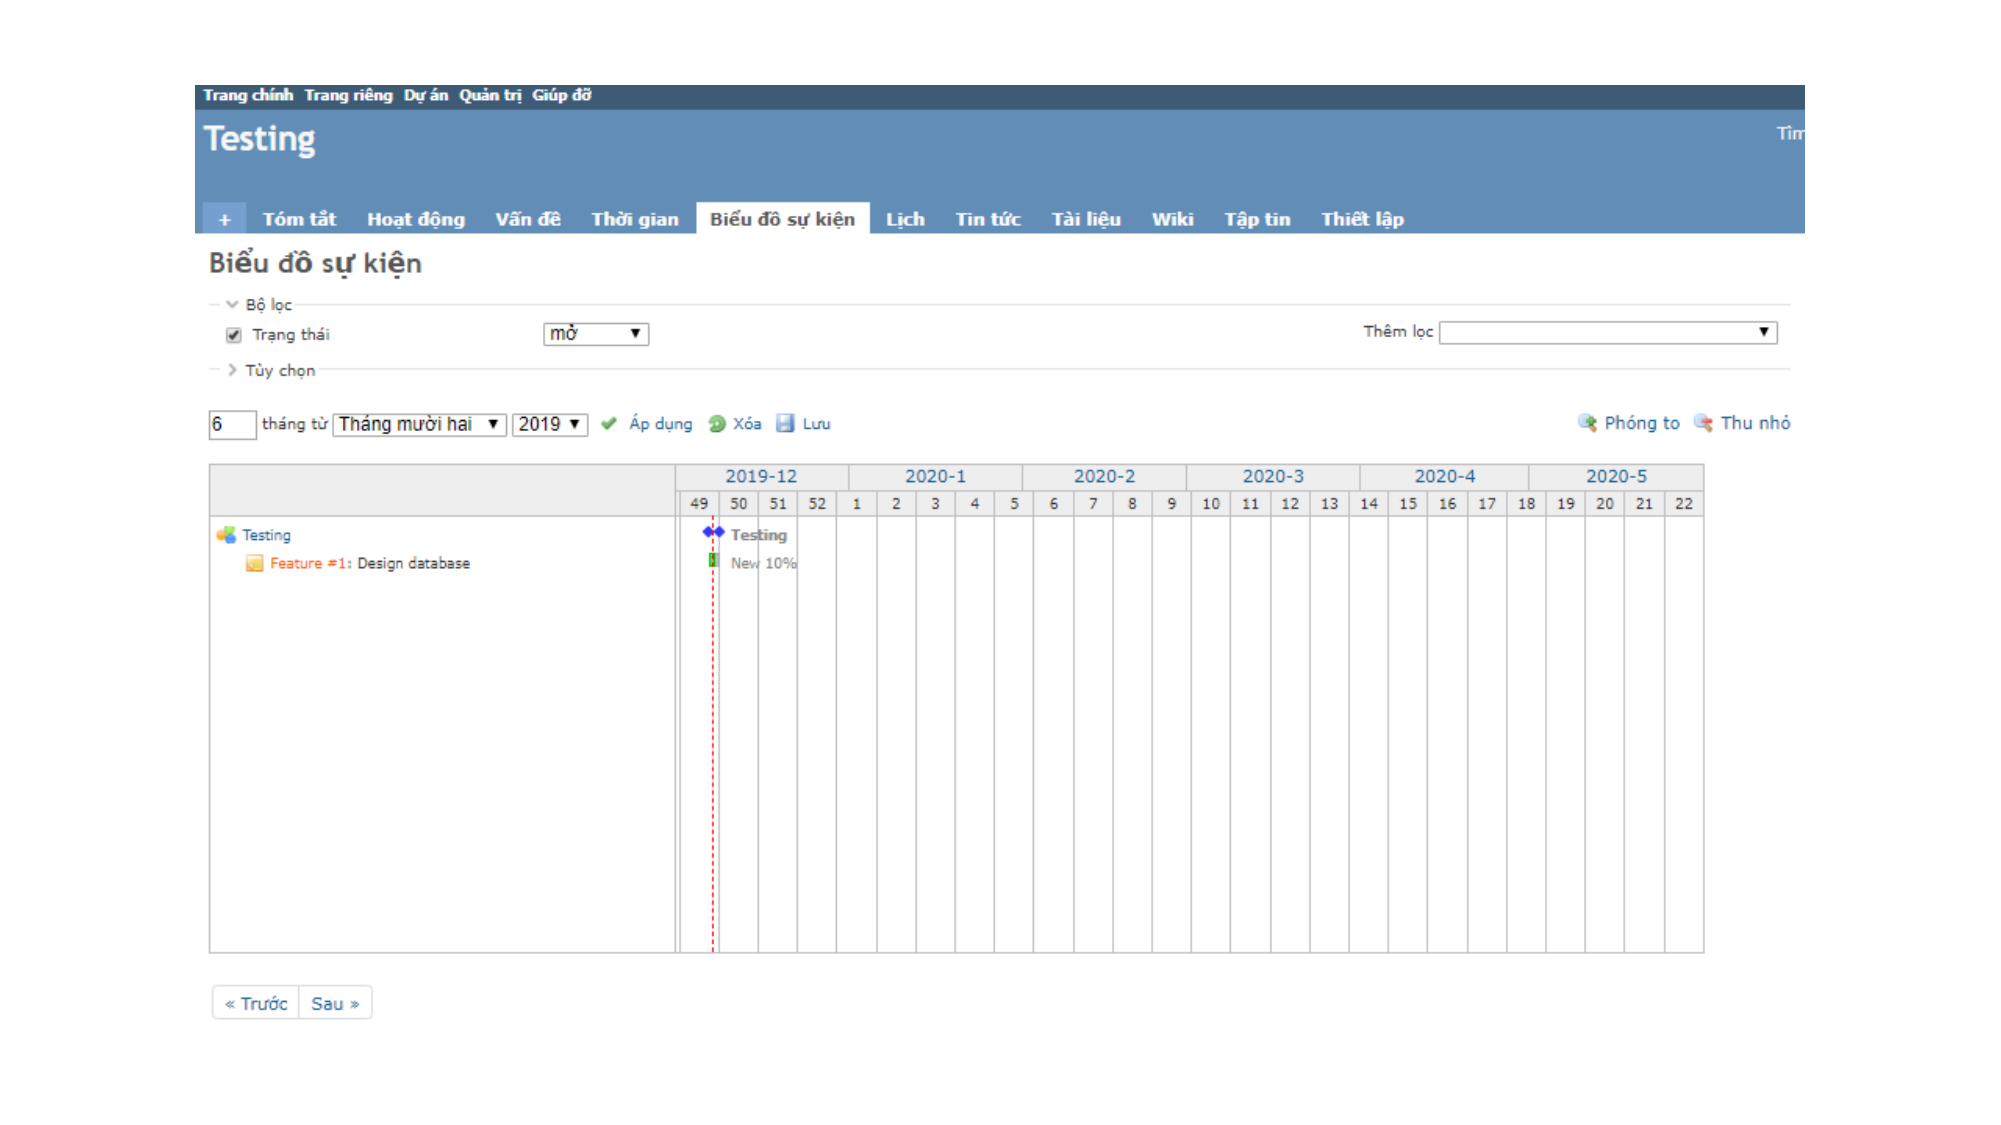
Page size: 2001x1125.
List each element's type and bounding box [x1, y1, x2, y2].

picture [195, 85, 1805, 1040]
